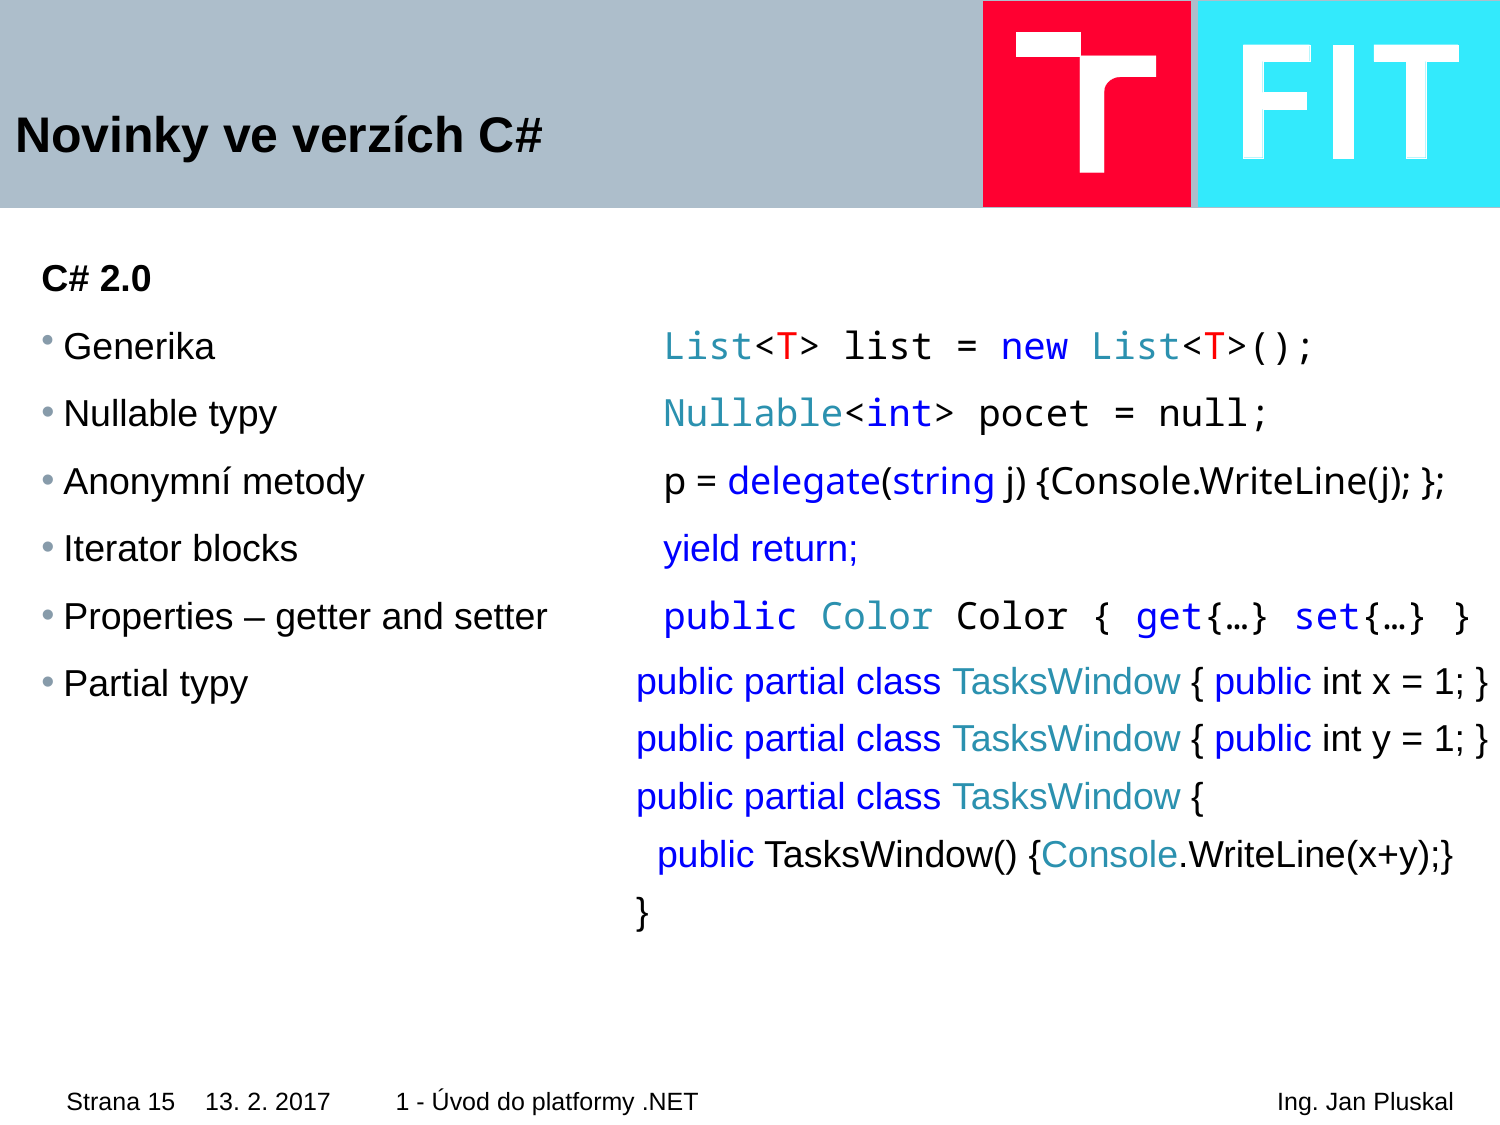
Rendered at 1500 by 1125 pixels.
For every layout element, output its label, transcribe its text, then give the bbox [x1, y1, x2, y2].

text_box public partial class TasksWindow { public int x = 1; } public partial class TasksWindow { public int y = 1; } public partial class TasksWindow { public TasksWindow() {Console.WriteLine(x+y);} } [561, 656, 1500, 1045]
title Novinky ve verzích C# [0, 0, 984, 208]
list C# 2.0 Generika List<T> list = new List<T>(); Nullable typy Nullable<int> pocet = null; Anonymní metody p = delegate(string j) {Console.WriteLine(j); }; Iterator blocks yield return; Properties – getter and setter public Color Color { get{…} set{…} } Partial typy [41, 231, 1483, 705]
